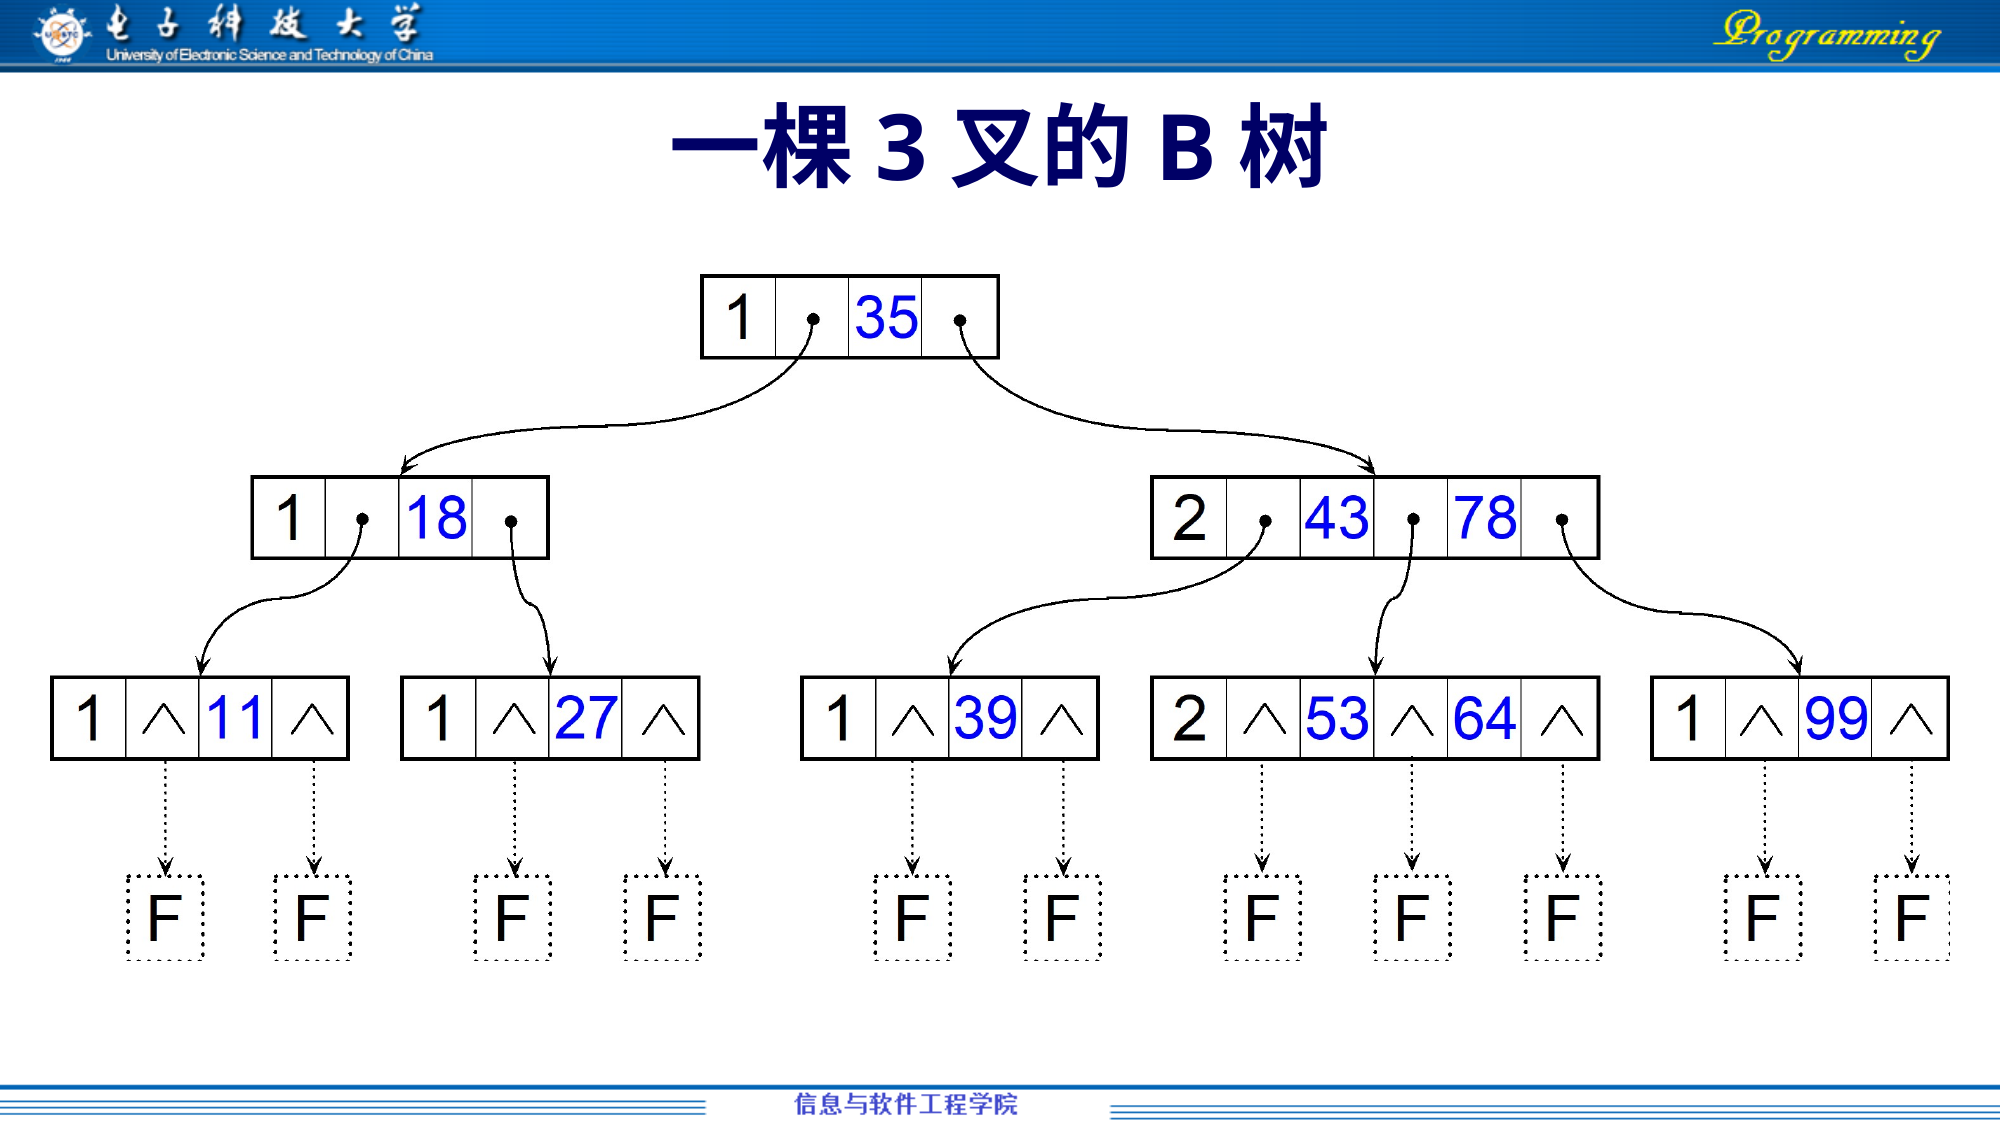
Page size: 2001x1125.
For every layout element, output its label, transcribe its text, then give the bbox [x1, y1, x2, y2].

title 一棵3叉的B树 [150, 87, 1850, 200]
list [49, 274, 1951, 961]
picture [0, 0, 2000, 1125]
